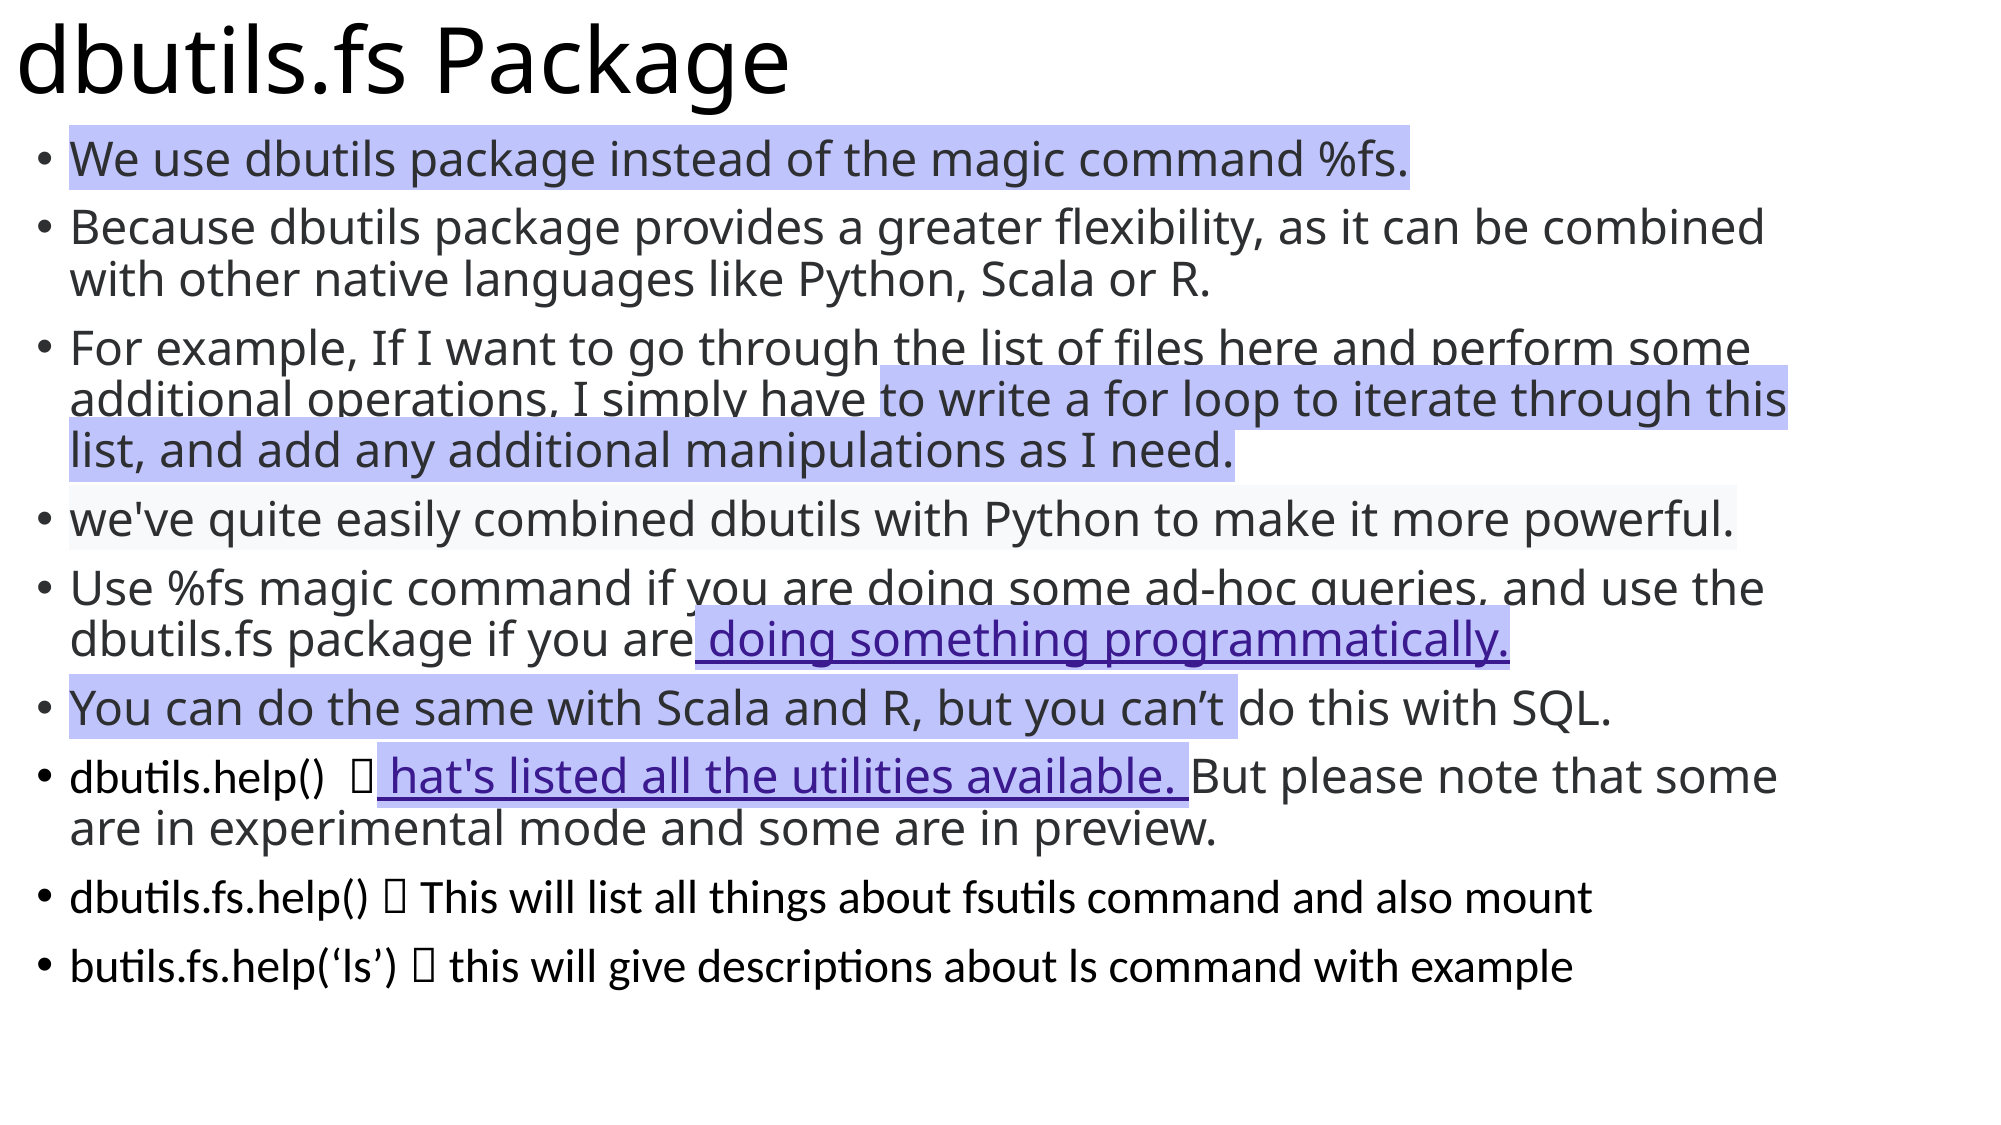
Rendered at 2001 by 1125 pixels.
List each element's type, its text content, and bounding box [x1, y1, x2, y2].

title dbutils.fs Package [0, 0, 1725, 128]
list We use dbutils package instead of the magic command %fs. Because dbutils package provides a greater flexibility, as it can be combined with other native languages like Python, Scala or R. For example, If I want to go through the list of files here and perform some additional operations, I simply have to write a for loop to iterate through this list, and add any additional manipulations as I need. we've quite easily combined dbutils with Python to make it more powerful. Use %fs magic command if you are doing some ad-hoc queries, and use the dbutils.fs package if you are doing something programmatically. You can do the same with Scala and R, but you can’t do this with SQL. dbutils.help()  hat's listed all the utilities available. But please note that some are in experimental mode and some are in preview. dbutils.fs.help()  This will list all things about fsutils command and also mount butils.fs.help(‘ls’)  this will give descriptions about ls command with example [21, 127, 1863, 1014]
